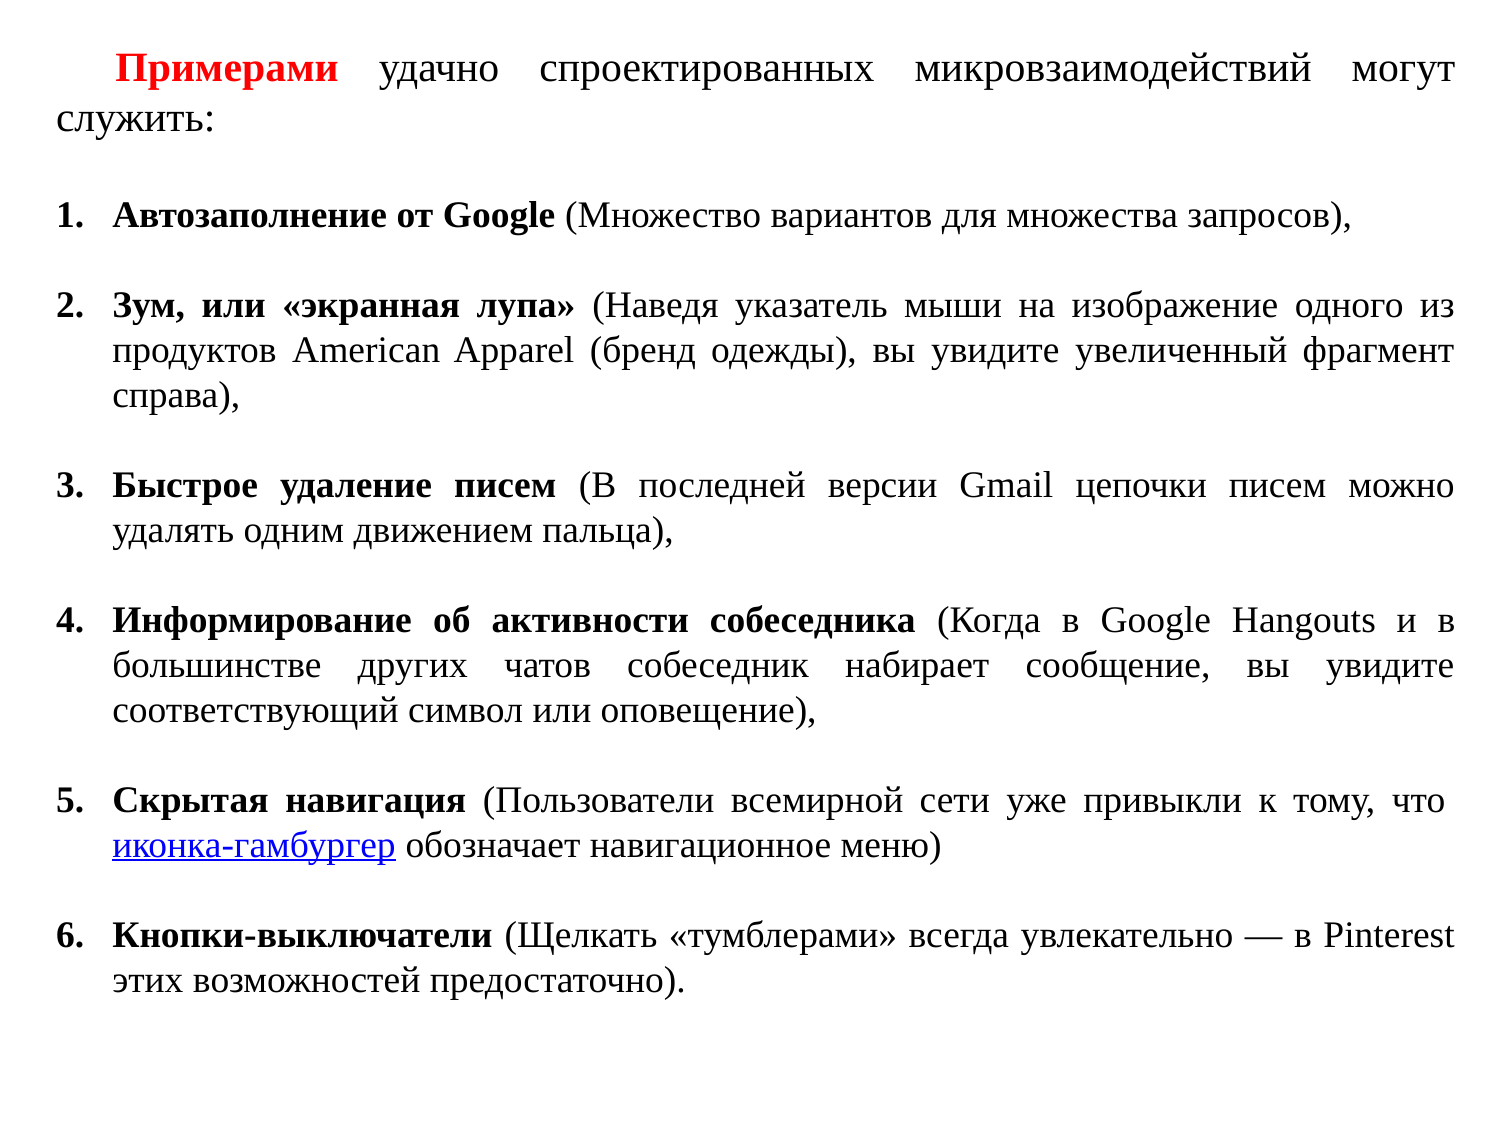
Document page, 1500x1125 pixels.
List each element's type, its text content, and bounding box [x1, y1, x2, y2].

text_box Примерами удачно спроектированных микровзаимодействий могут служить: Автозаполнение от Google (Множество вариантов для множества запросов), Зум, или «экранная лупа» (Наведя указатель мыши на изображение одного из продуктов American Apparel (бренд одежды), вы увидите увеличенный фрагмент справа), Быстрое удаление писем (В последней версии Gmail цепочки писем можно удалять одним движением пальца), Информирование об активности собеседника (Когда в Google Hangouts и в большинстве других чатов собеседник набирает сообщение, вы увидите соответствующий символ или оповещение), Скрытая навигация (Пользователи всемирной сети уже привыкли к тому, что иконка-гамбургер обозначает навигационное меню) Кнопки-выключатели (Щелкать «тумблерами» всегда увлекательно — в Pinterest этих возможностей предостаточно). [41, 32, 1471, 1008]
